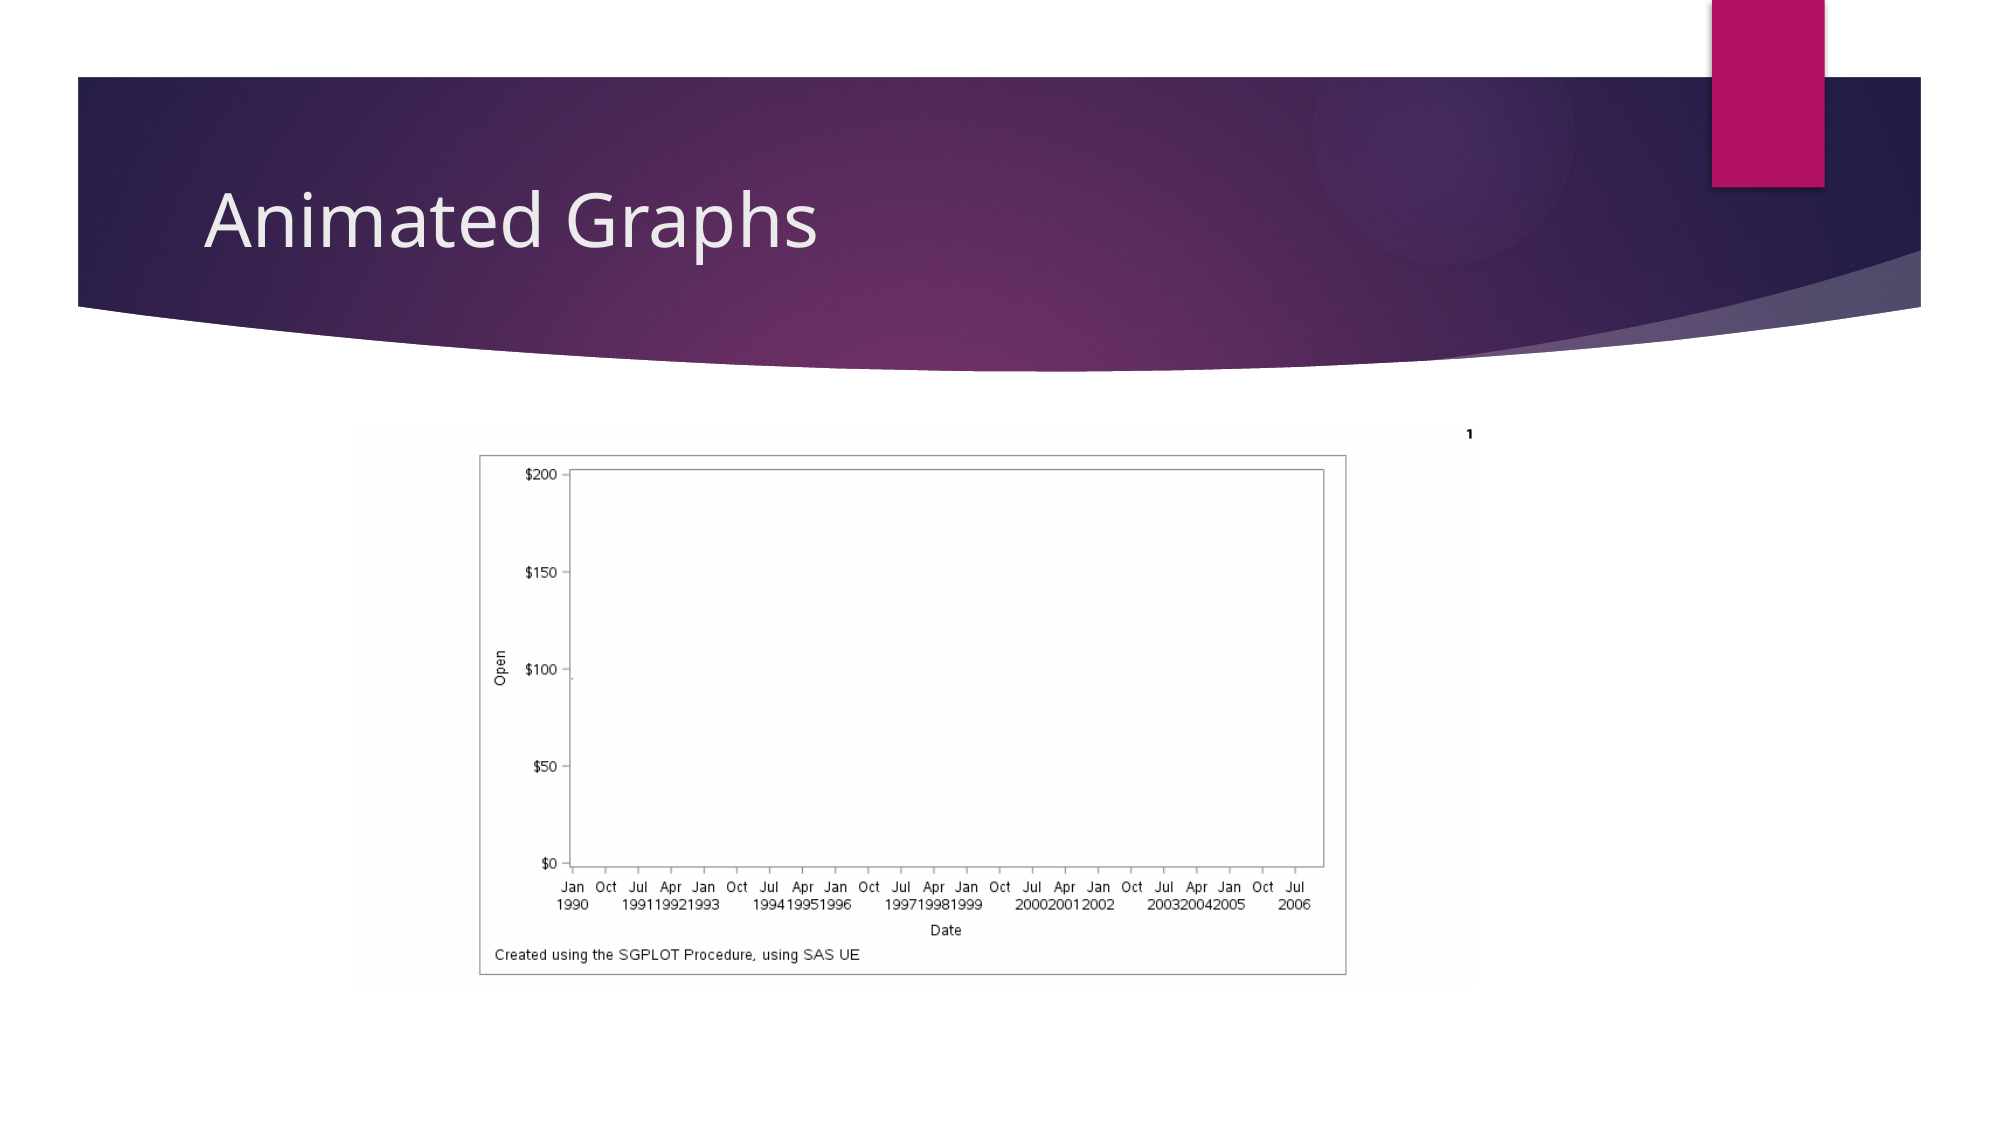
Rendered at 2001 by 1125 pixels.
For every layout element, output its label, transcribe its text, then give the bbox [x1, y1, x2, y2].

title Animated Graphs [189, 159, 1627, 276]
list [352, 426, 1474, 988]
